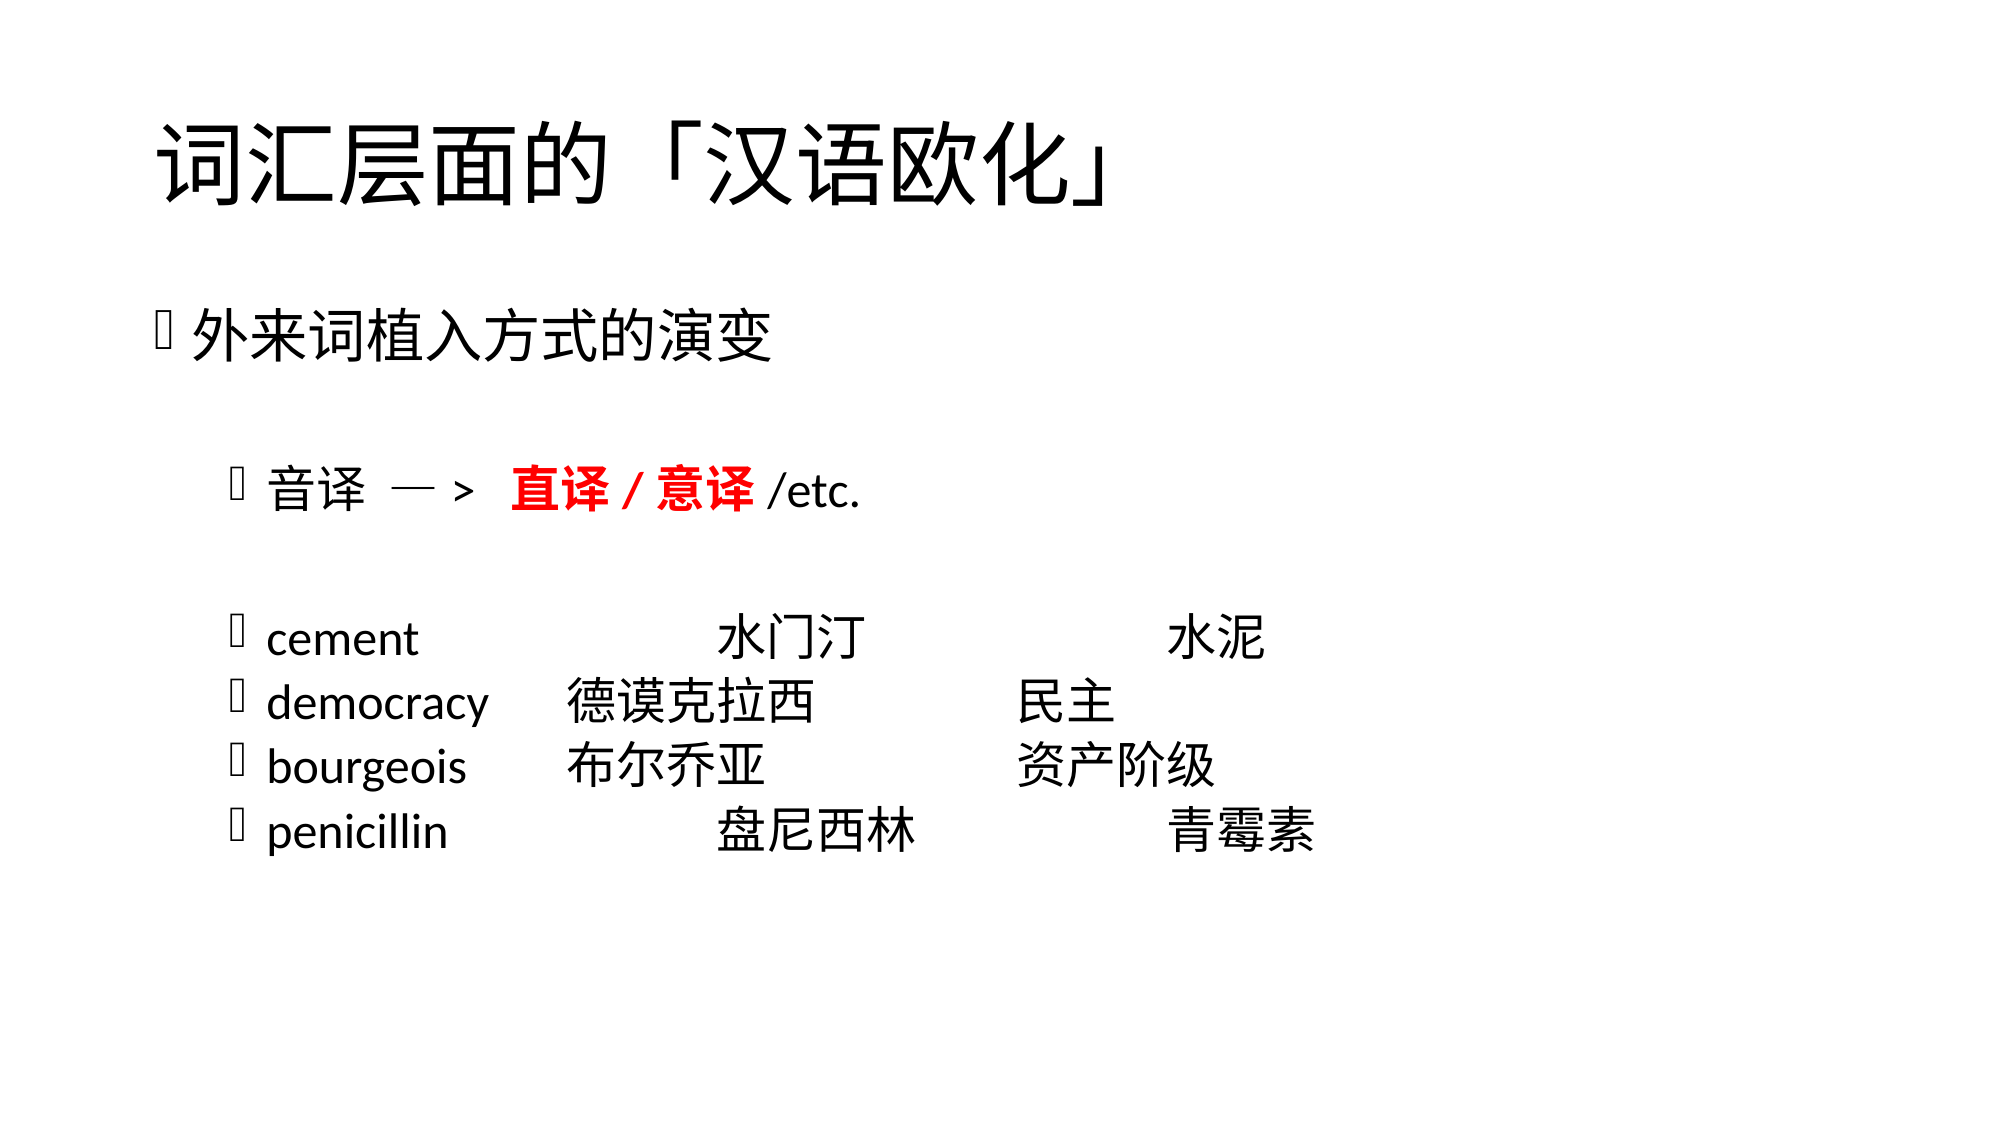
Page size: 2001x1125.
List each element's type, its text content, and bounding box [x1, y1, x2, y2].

title 词汇层面的「汉语欧化」 [138, 60, 1864, 278]
list 外来词植入方式的演变 音译 —> 直译/意译/etc. cement 水门汀 水泥 democracy 德谟克拉西 民主 bourgeois 布尔乔亚 资产阶级 penicillin 盘尼西林 青霉素 [138, 299, 1864, 1014]
